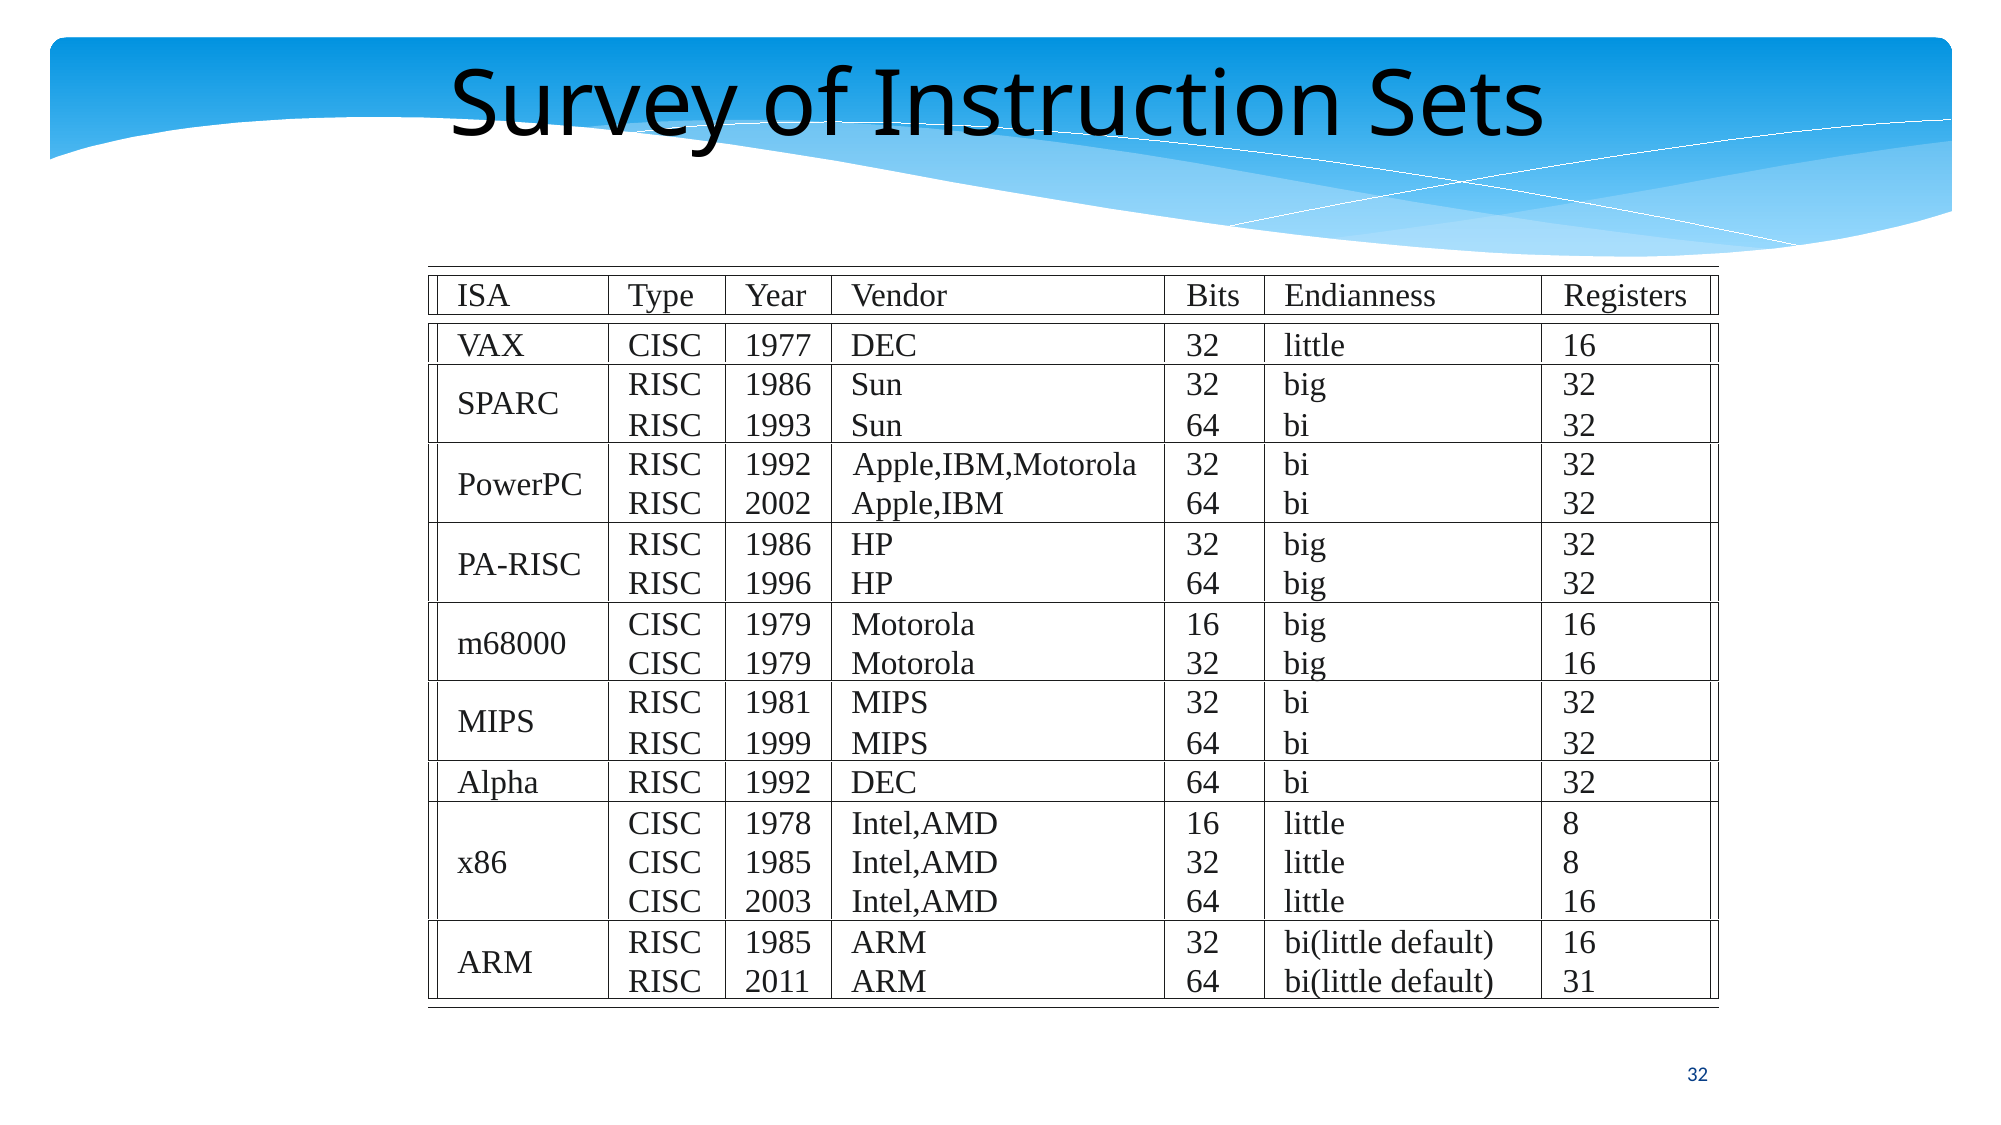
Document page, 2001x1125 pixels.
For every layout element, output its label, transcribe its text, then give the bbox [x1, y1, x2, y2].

slide_number 32 [1651, 1042, 1744, 1103]
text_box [424, 262, 1726, 1013]
title Survey of Instruction Sets [287, 21, 1710, 175]
